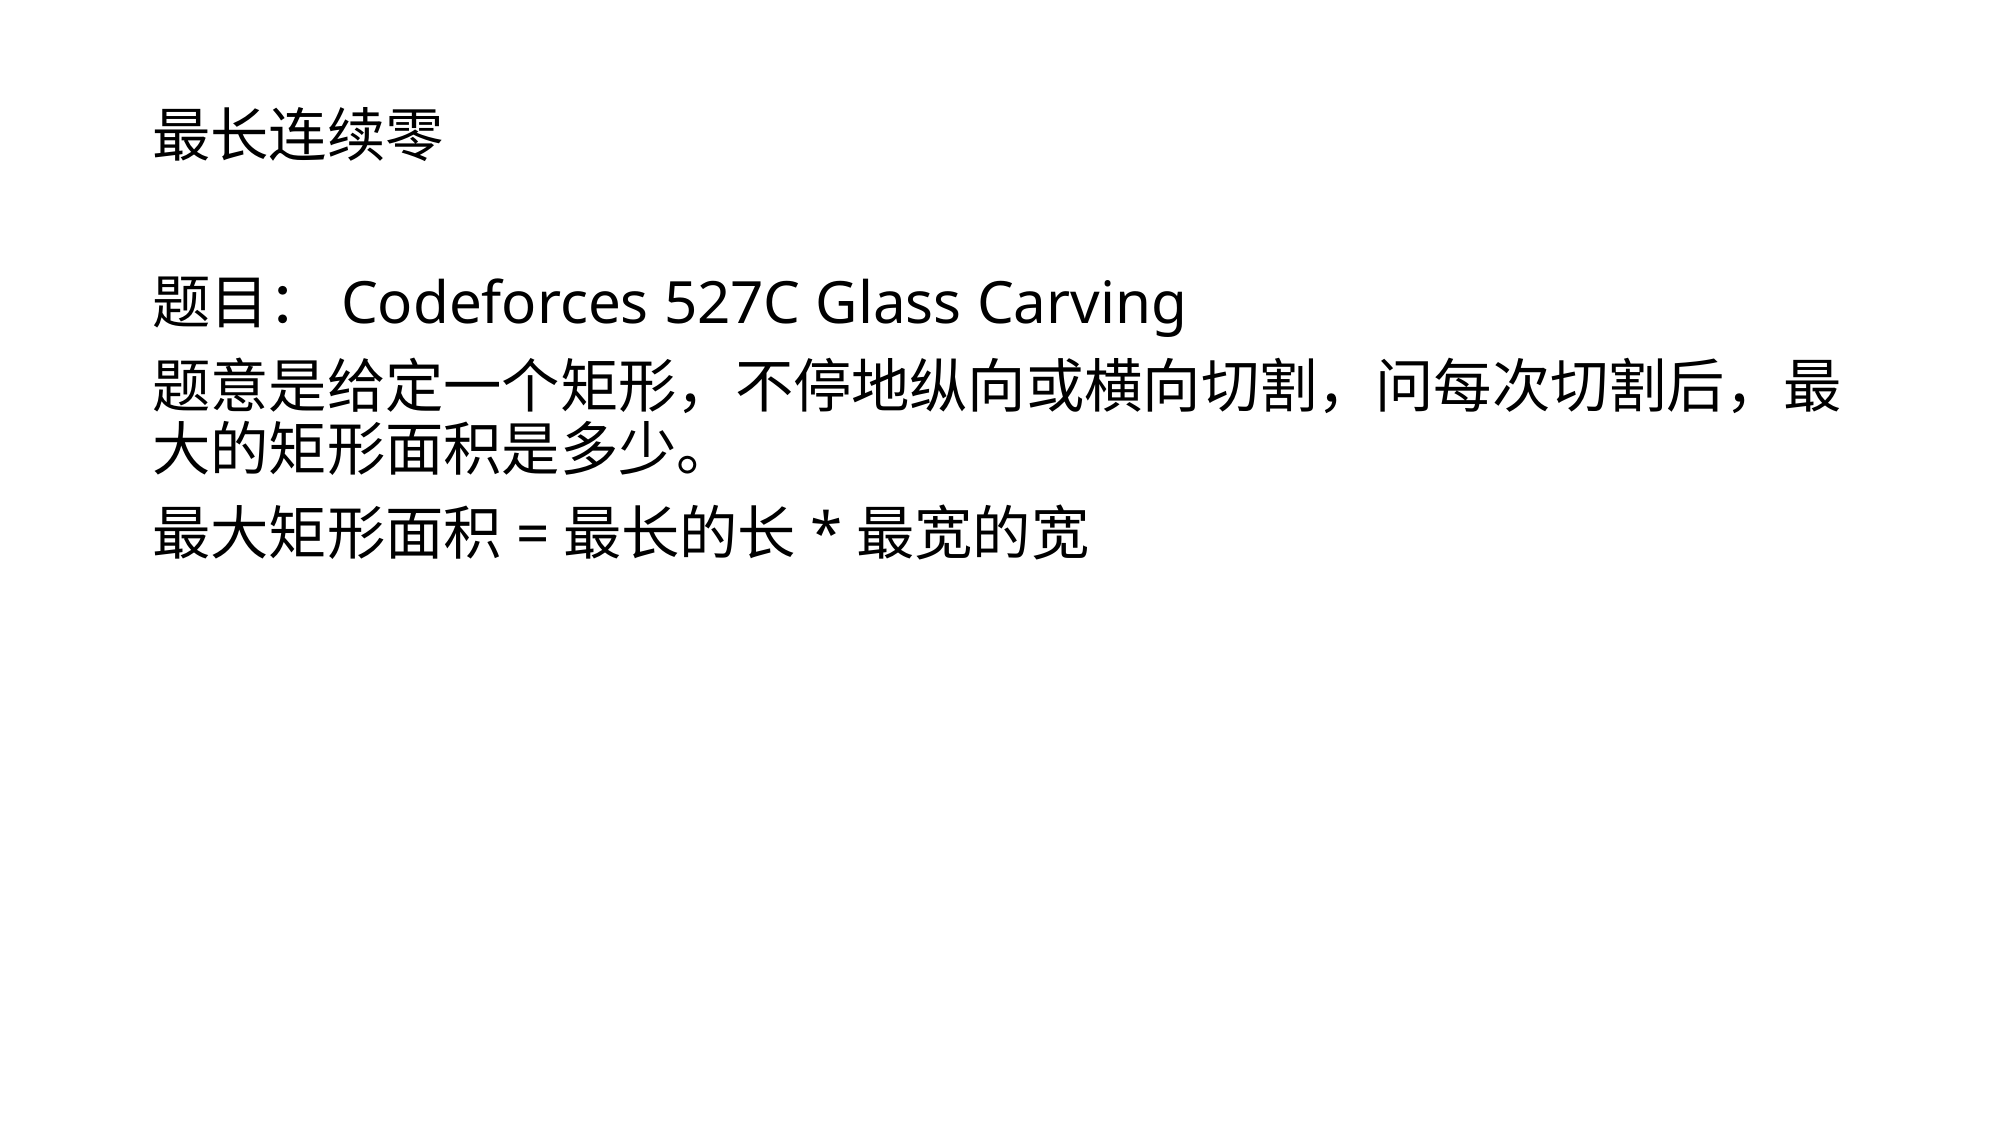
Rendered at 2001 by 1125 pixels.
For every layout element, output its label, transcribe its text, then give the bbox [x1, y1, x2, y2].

list 最长连续零 题目：Codeforces 527C Glass Carving 题意是给定一个矩形，不停地纵向或横向切割，问每次切割后，最大的矩形面积是多少。 最大矩形面积=最长的长*最宽的宽 [137, 98, 1863, 1014]
